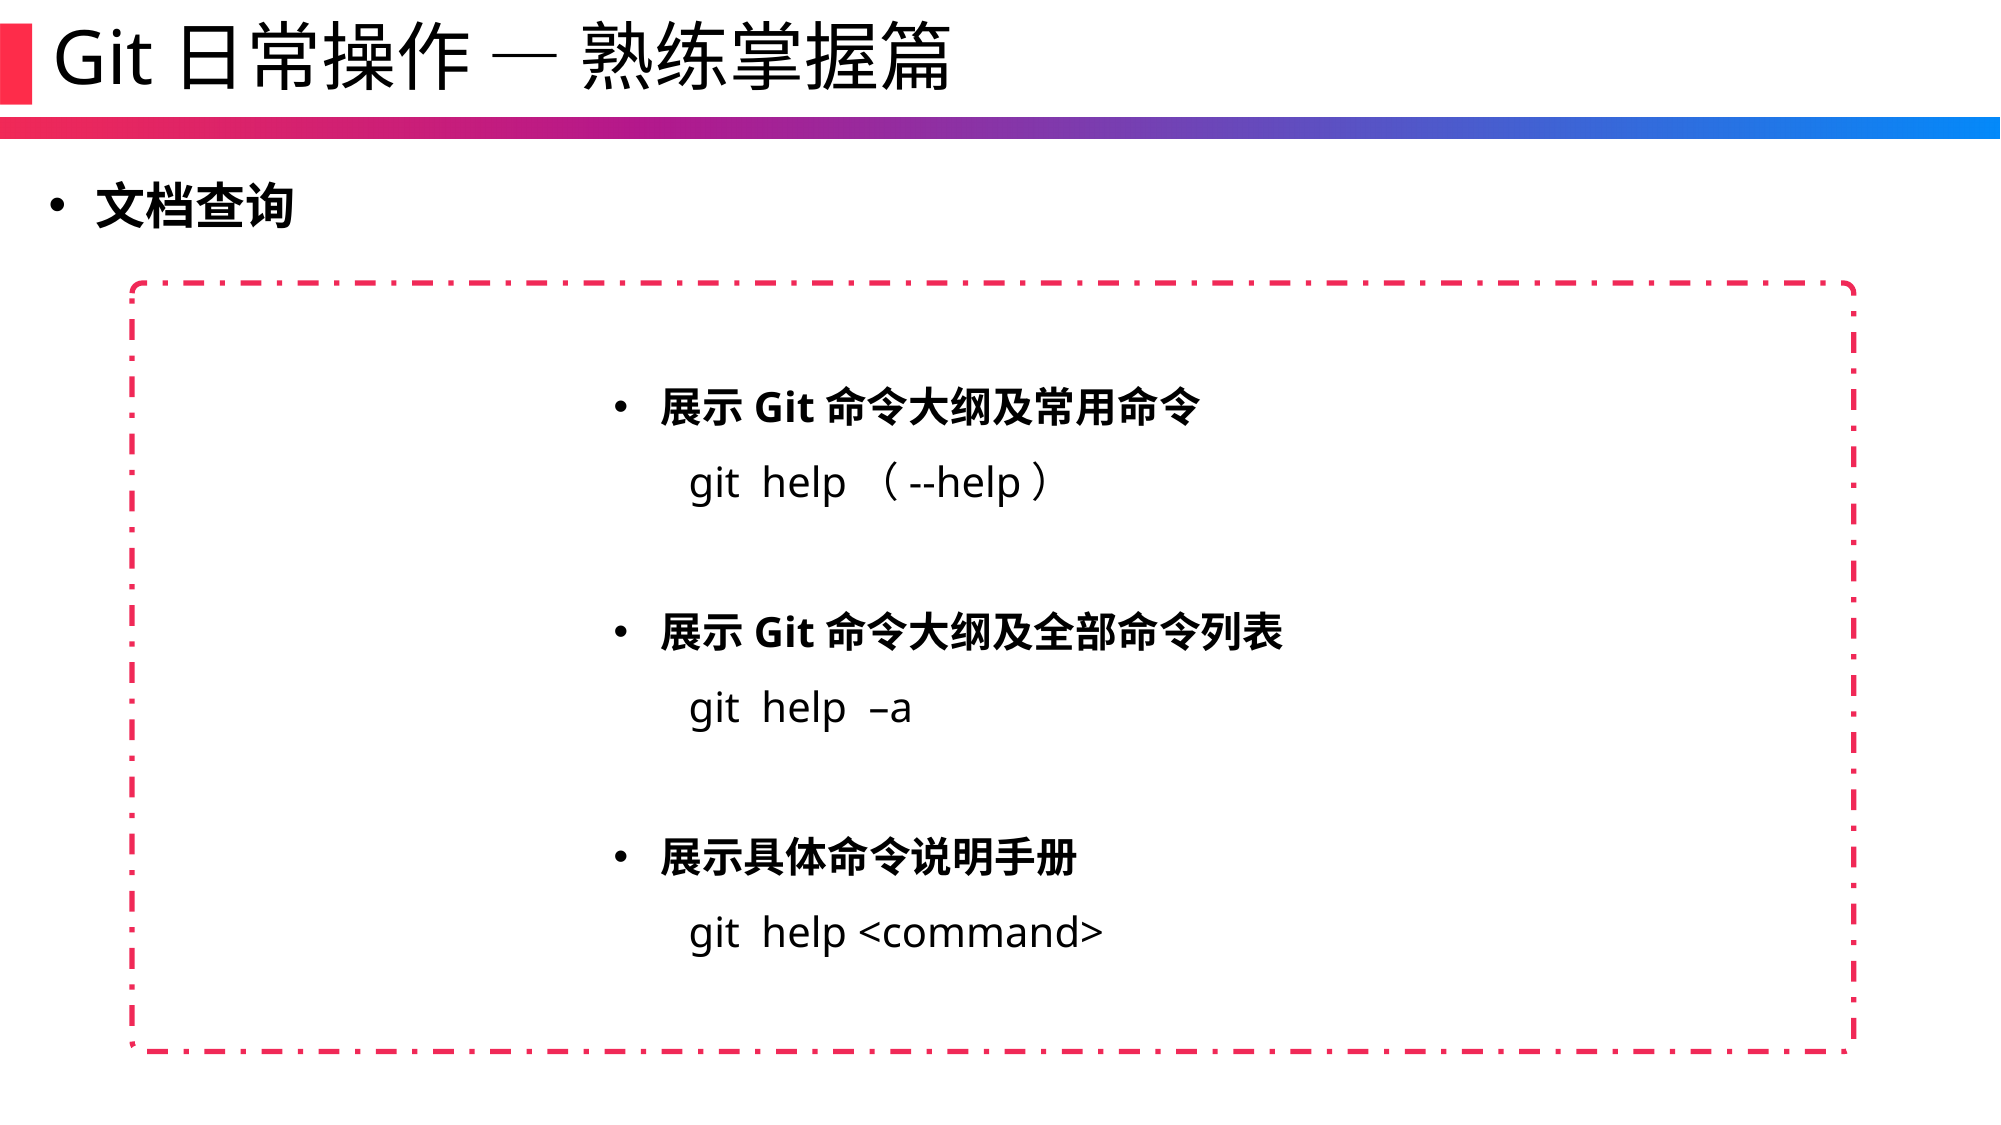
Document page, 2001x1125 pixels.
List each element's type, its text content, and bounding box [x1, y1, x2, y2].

picture [0, 0, 2000, 152]
text_box 文档查询 [33, 178, 311, 242]
text_box Git日常操作 — 熟练掌握篇 [37, 1, 970, 107]
text_box [131, 281, 1855, 1053]
text_box 展示Git命令大纲及常用命令 git help（--help） 展示Git命令大纲及全部命令列表 git help –a 展示具体命令说明手册 git help <command> [598, 348, 1387, 1038]
